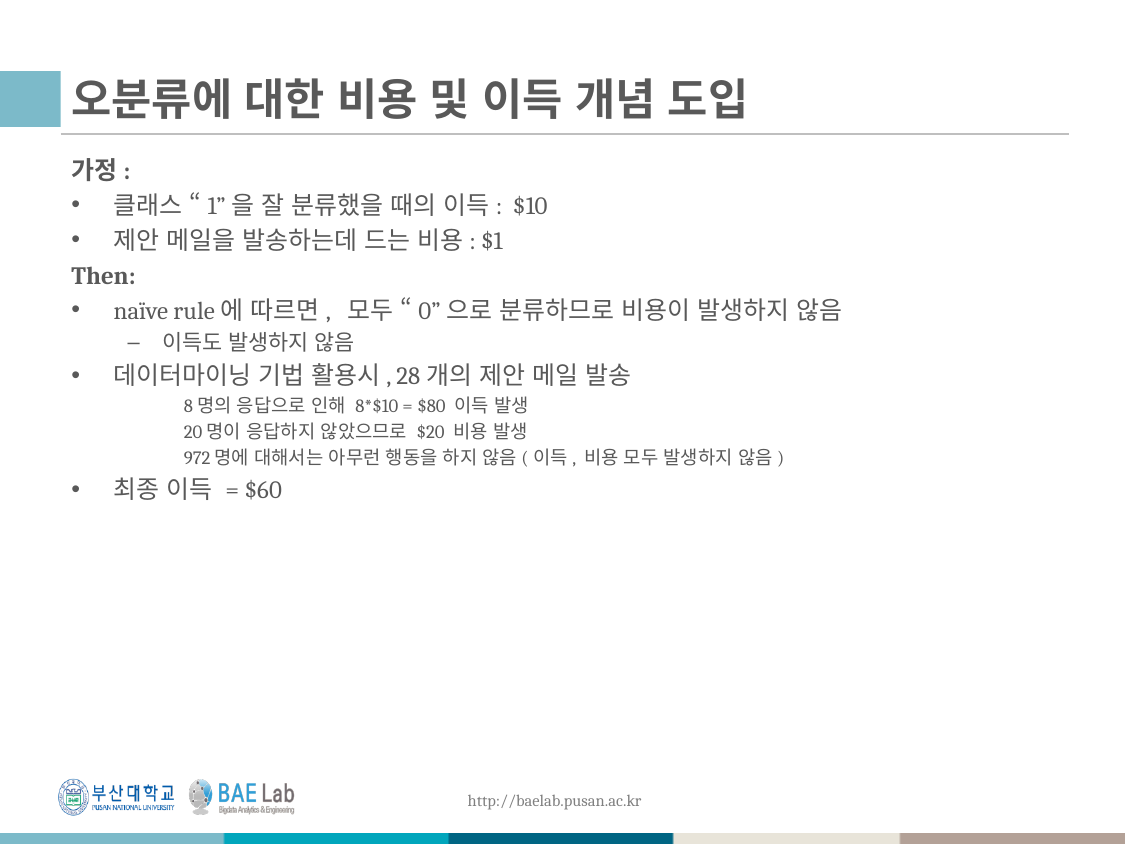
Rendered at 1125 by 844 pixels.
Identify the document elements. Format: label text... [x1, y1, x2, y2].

picture [0, 833, 448, 844]
title 오분류에 대한 비용 및 이득 개념 도입 [56, 71, 1069, 125]
picture [55, 775, 175, 819]
picture [673, 833, 1125, 844]
list 가정: 클래스 “1”을 잘 분류했을 때의 이득: $10 제안 메일을 발송하는데 드는 비용: $1 Then: naïve rule에 따르면, 모두 “0”으로 분류하므로 비용이 발생하지 않음 이득도 발생하지 않음 데이터마이닝 기법 활용시, 28개의 제안 메일 발송 8명의 응답으로 인해 8*$10 = $80 이득 발생 20명이 응답하지 않았으므로 $20 비용 발생 972명에 대해서는 아무런 행동을 하지 않음(이득, 비용 모두 발생하지 않음) 최종 이득 = $60 [56, 146, 1069, 754]
picture [186, 776, 300, 816]
